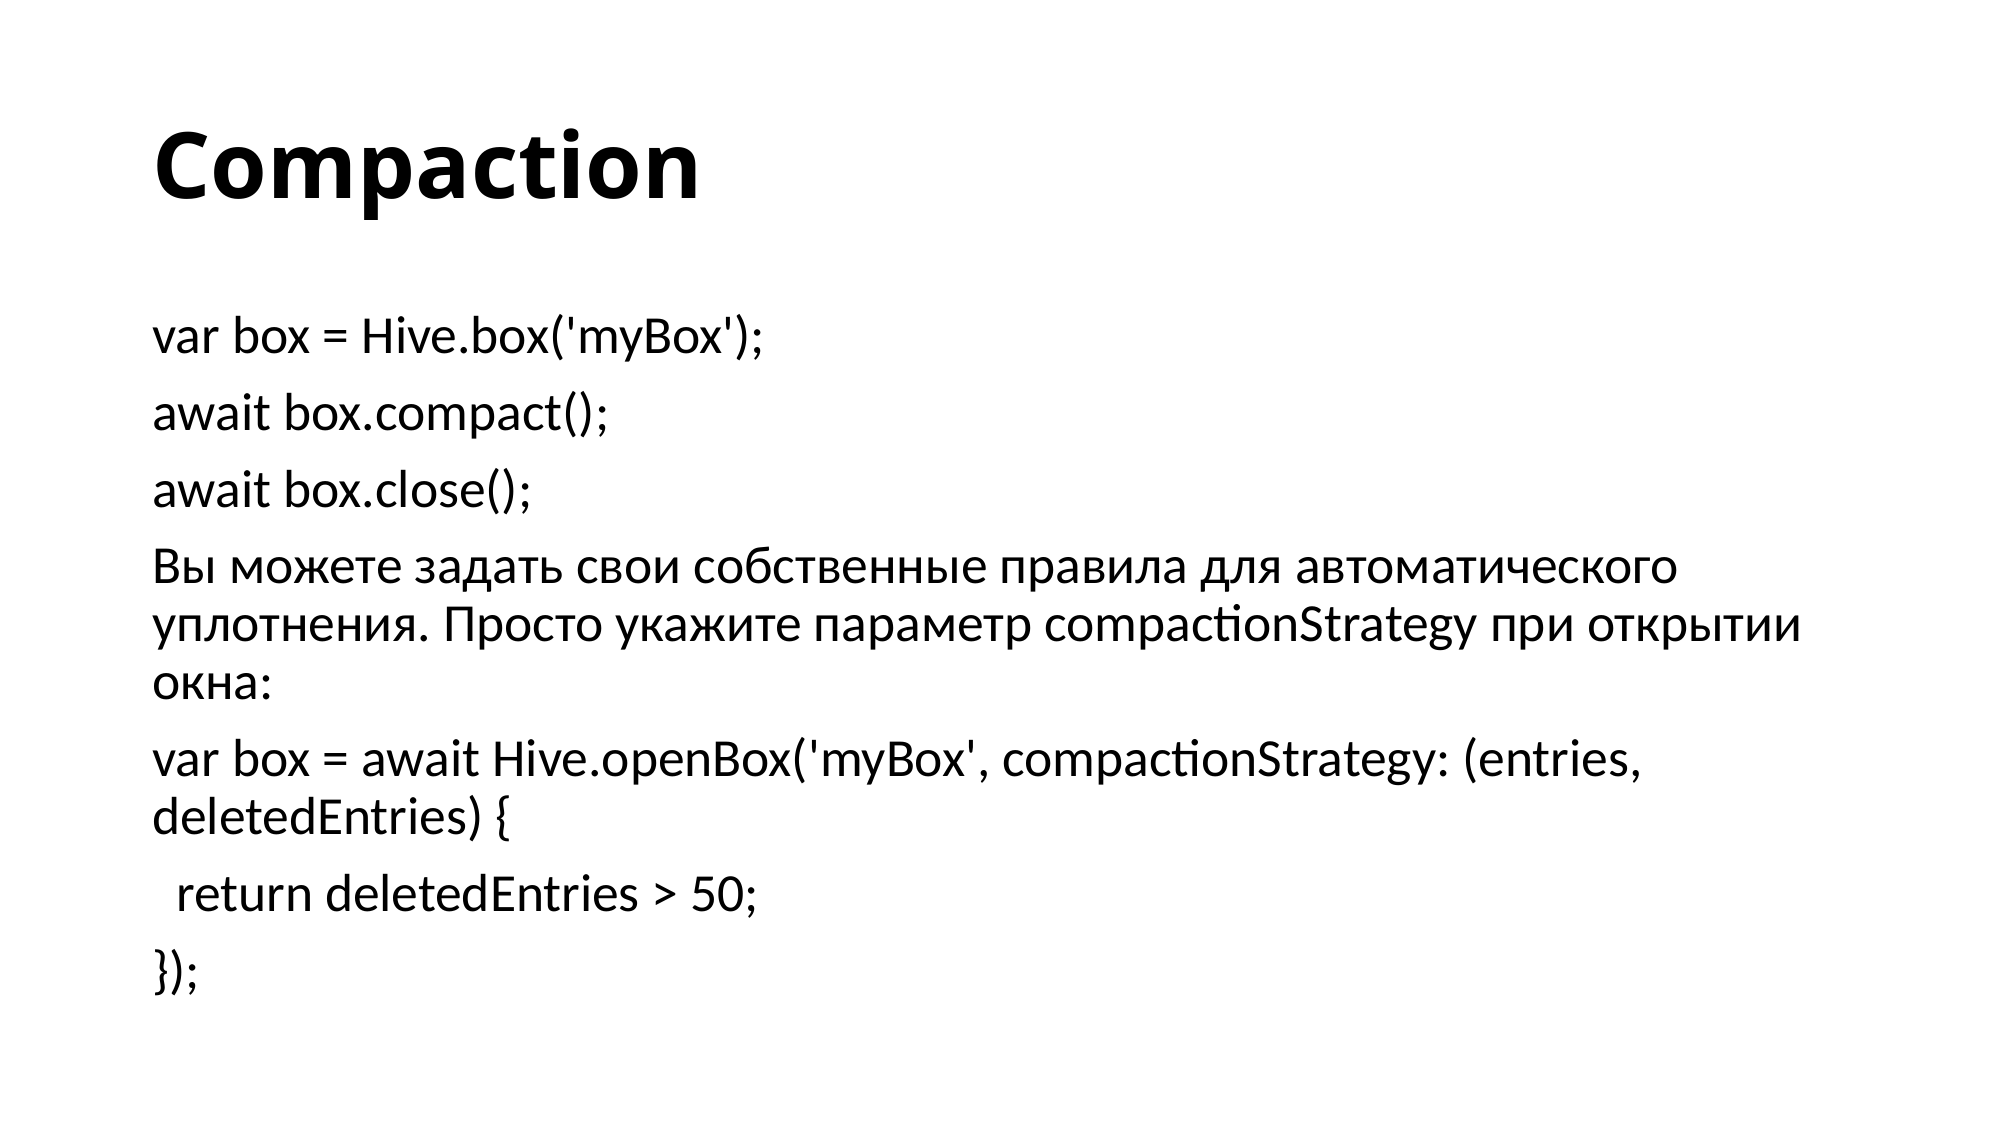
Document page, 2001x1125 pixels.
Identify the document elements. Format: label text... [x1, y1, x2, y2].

list var box = Hive.box('myBox'); await box.compact(); await box.close(); Вы можете задать свои собственные правила для автоматического уплотнения. Просто укажите параметр compactionStrategy при открытии окна: var box = await Hive.openBox('myBox', compactionStrategy: (entries, deletedEntries) { return deletedEntries > 50; }); [137, 299, 1863, 1014]
title Compaction [137, 59, 1863, 278]
